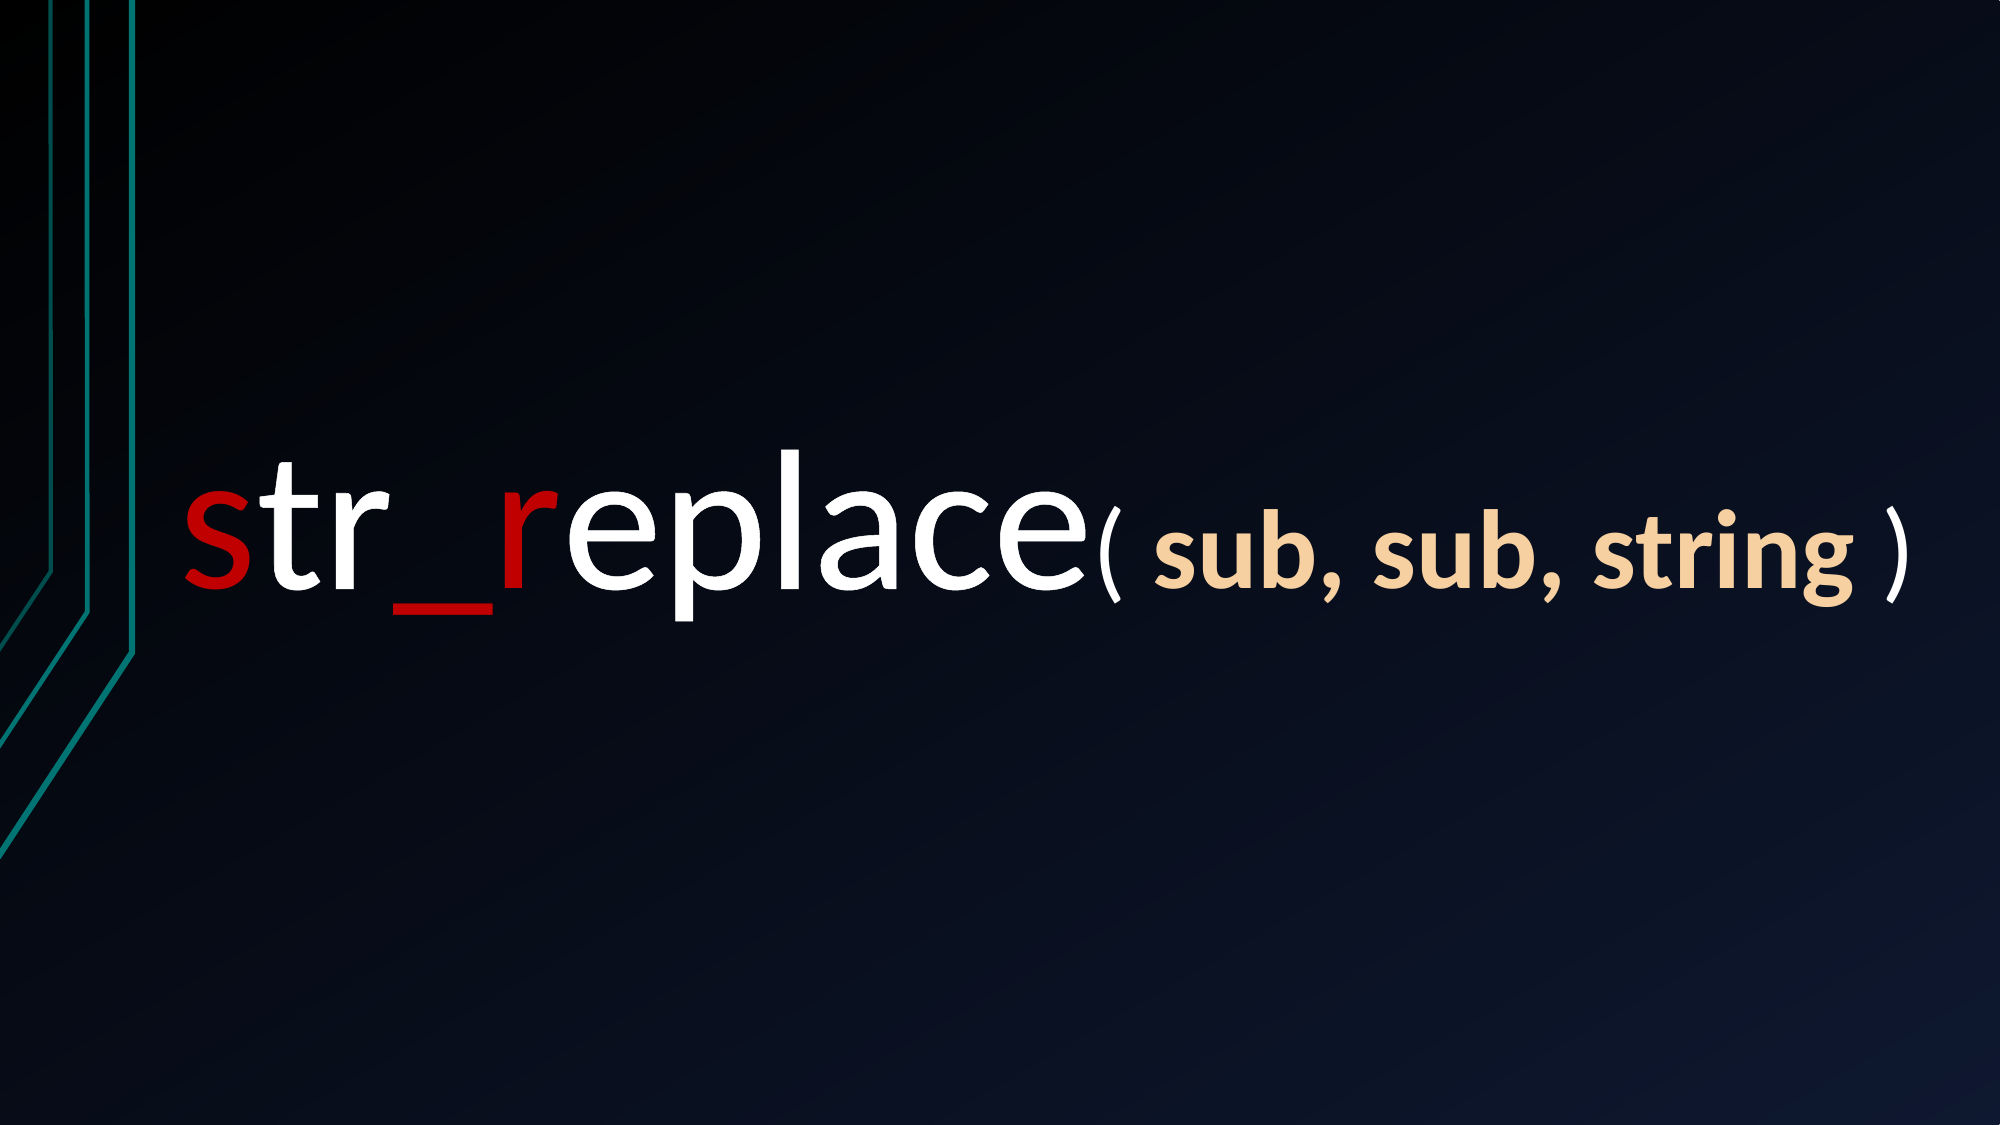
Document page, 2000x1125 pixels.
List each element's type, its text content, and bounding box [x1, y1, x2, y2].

text_box str_replace( sub, sub, string ) [165, 381, 1928, 637]
